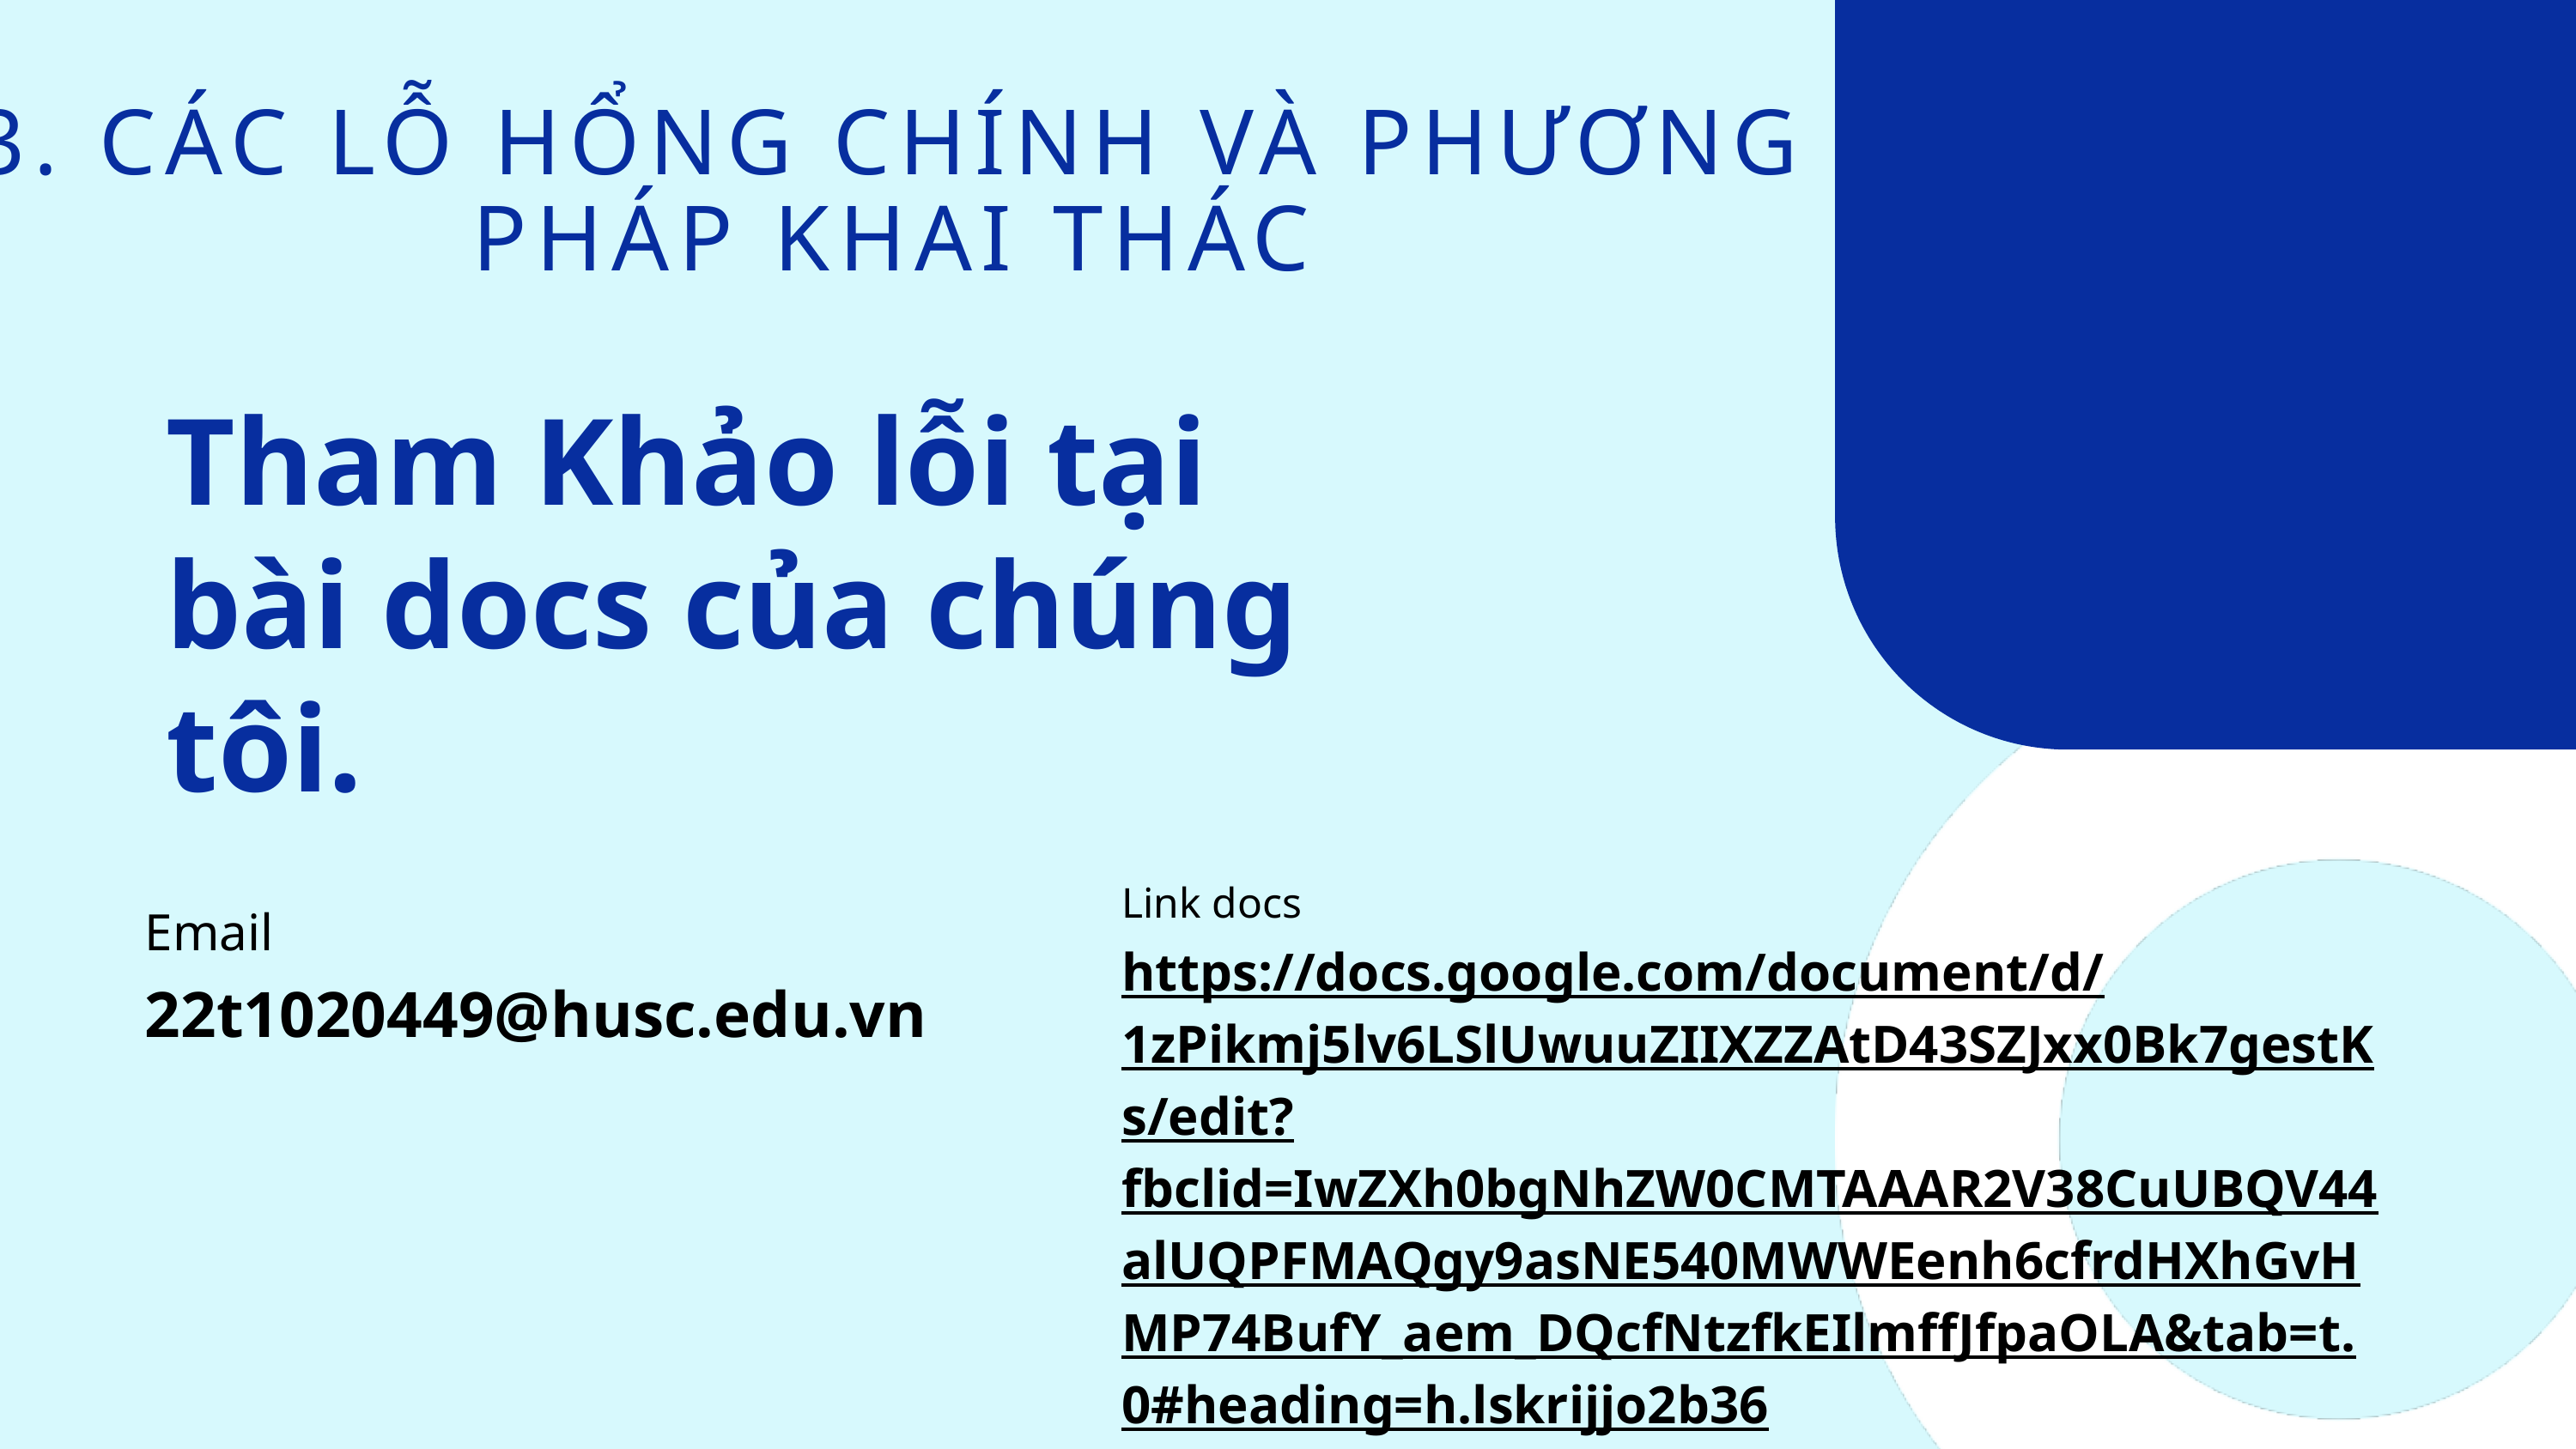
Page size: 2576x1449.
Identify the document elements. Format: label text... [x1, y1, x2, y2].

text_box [1834, 0, 2576, 750]
text_box Tham Khảo lỗi tại bài docs của chúng tôi. [166, 385, 1336, 960]
text_box 3. CÁC LỖ HỔNG CHÍNH VÀ PHƯƠNG PHÁP KHAI THÁC [0, 97, 1830, 385]
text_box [144, 897, 960, 1046]
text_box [1121, 874, 2386, 1356]
text_box [1835, 757, 2576, 1449]
